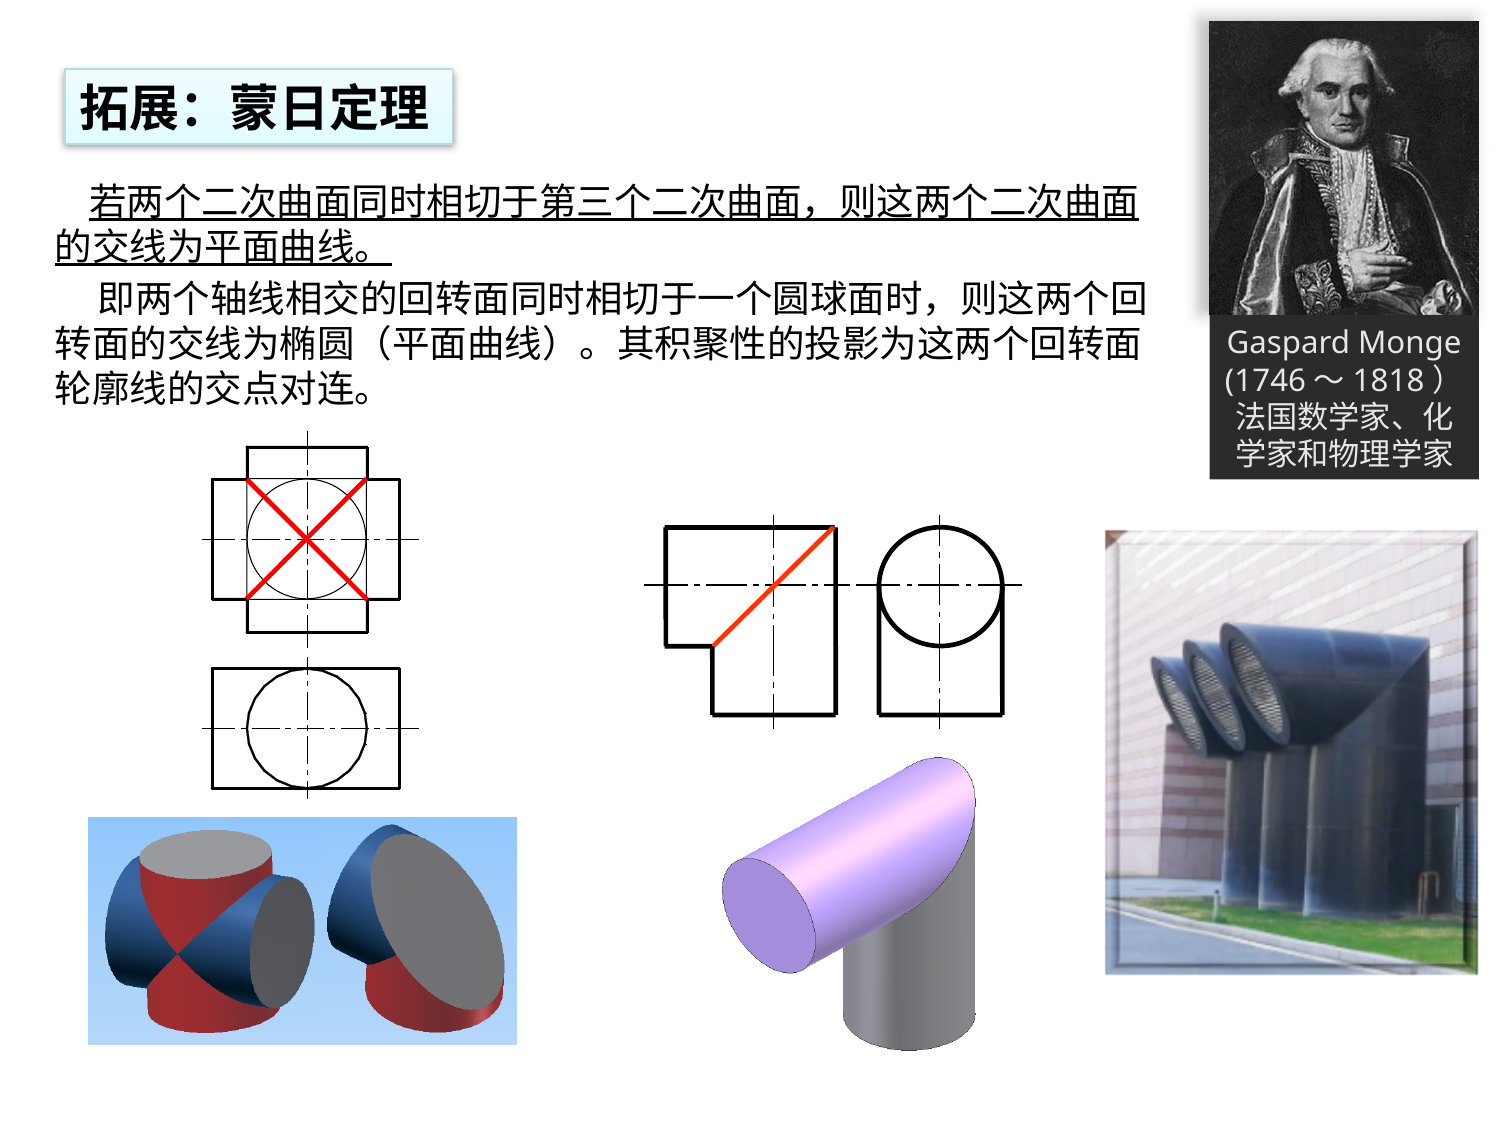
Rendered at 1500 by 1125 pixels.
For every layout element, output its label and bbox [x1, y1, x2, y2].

text_box [178, 426, 438, 807]
text_box [39, 21, 1480, 482]
picture [719, 752, 982, 1058]
text_box [88, 817, 518, 1046]
text_box [1102, 527, 1483, 979]
text_box [643, 515, 1022, 730]
